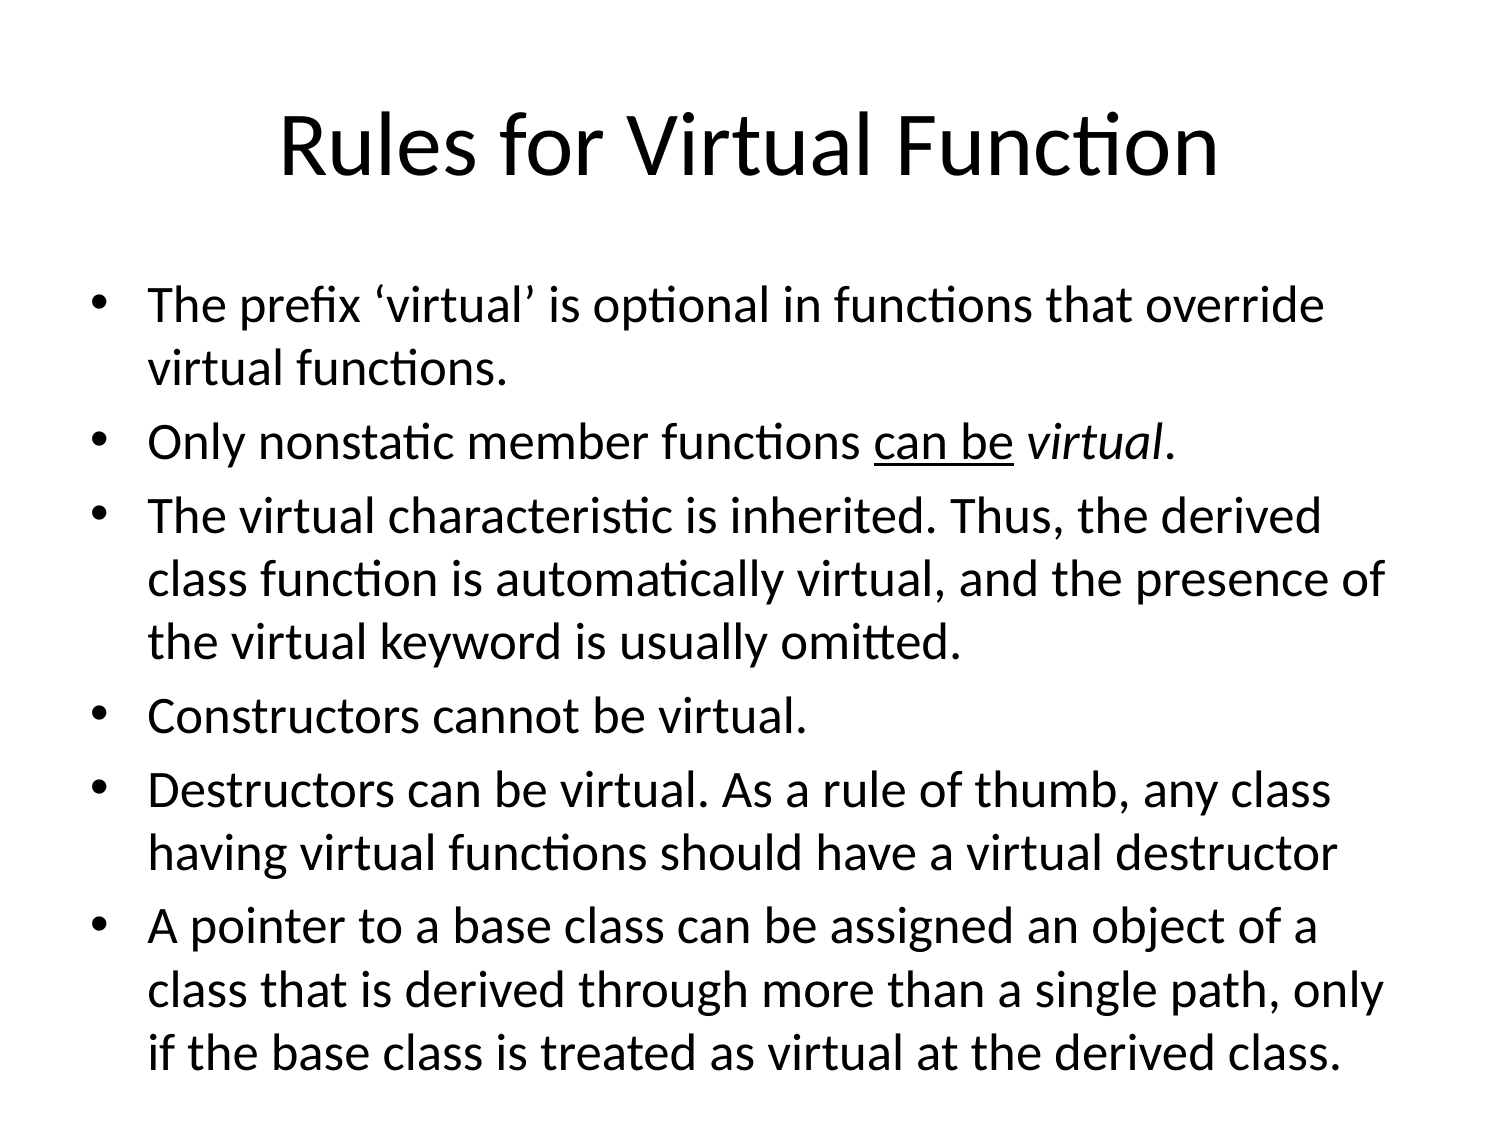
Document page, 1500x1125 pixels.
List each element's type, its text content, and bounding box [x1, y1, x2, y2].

title Rules for Virtual Function [75, 45, 1425, 233]
list The prefix ‘virtual’ is optional in functions that override virtual functions. Only nonstatic member functions can be virtual. The virtual characteristic is inherited. Thus, the derived class function is automatically virtual, and the presence of the virtual keyword is usually omitted. Constructors cannot be virtual. Destructors can be virtual. As a rule of thumb, any class having virtual functions should have a virtual destructor A pointer to a base class can be assigned an object of a class that is derived through more than a single path, only if the base class is treated as virtual at the derived class. [75, 262, 1425, 1100]
